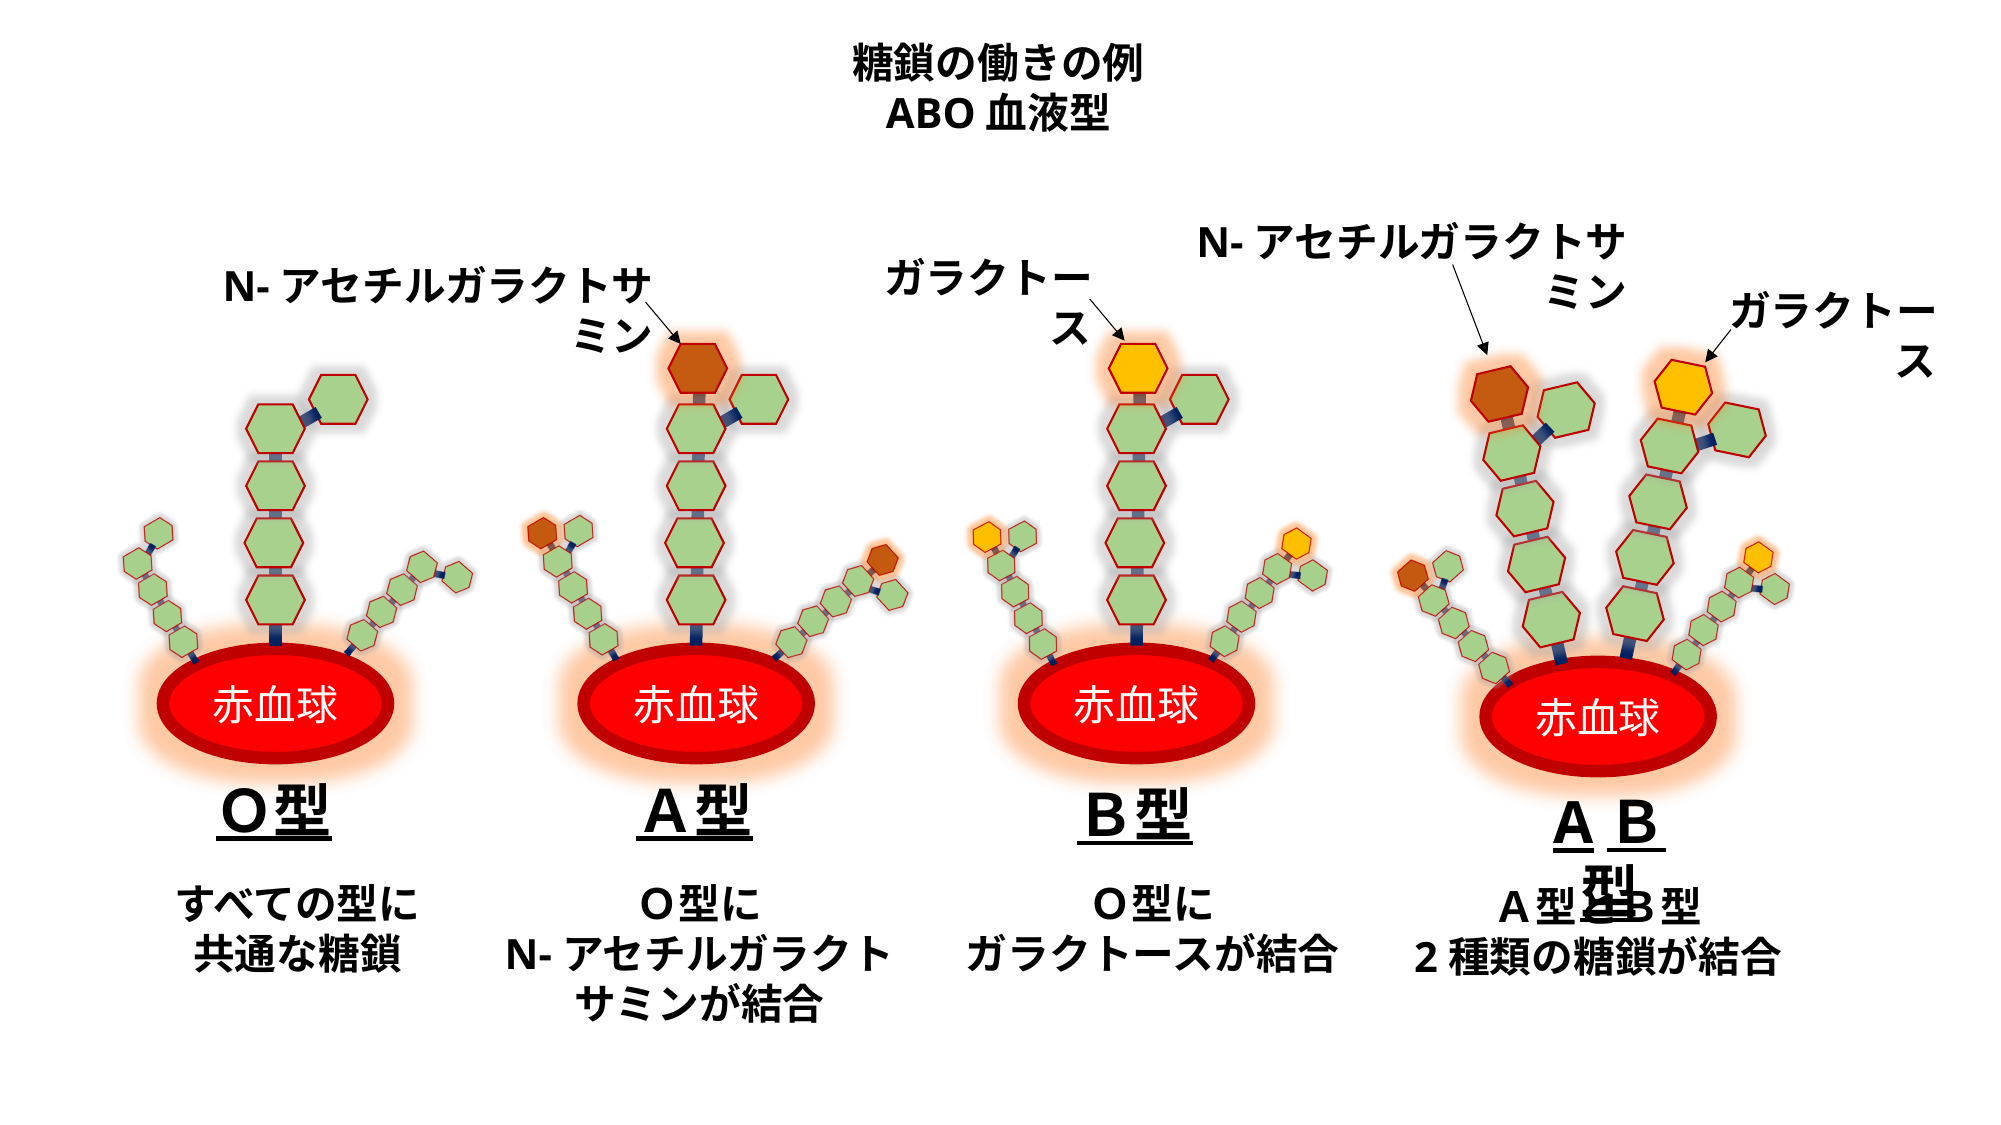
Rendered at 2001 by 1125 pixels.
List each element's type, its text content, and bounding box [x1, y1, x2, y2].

text_box 糖鎖の働きの例 ABO血液型 [743, 29, 1254, 145]
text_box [1495, 359, 1619, 662]
text_box ガラクトース [833, 244, 1106, 360]
picture [505, 483, 665, 676]
text_box 赤血球 [1484, 661, 1712, 773]
text_box Ｏ型に ガラクトースが結合 [922, 870, 1383, 986]
text_box N-アセチルガラクトサミン [1168, 208, 1643, 324]
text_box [1705, 329, 1731, 363]
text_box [1624, 365, 1748, 668]
picture [1187, 507, 1356, 696]
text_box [244, 374, 368, 646]
picture [759, 522, 939, 703]
picture [333, 522, 490, 694]
text_box 赤血球 [582, 647, 810, 760]
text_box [1089, 298, 1125, 341]
text_box N-アセチルガラクトサミン [194, 252, 669, 368]
text_box Ａ型 [609, 766, 780, 851]
text_box Ａ型とＢ型 2種類の糖鎖が結合 [1367, 873, 1829, 989]
picture [97, 502, 244, 678]
picture [1660, 521, 1818, 709]
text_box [1452, 264, 1488, 356]
text_box Ｏ型に N-アセチルガラクトサミンが結合 [469, 870, 930, 1036]
text_box Ｂ型 [1049, 771, 1221, 856]
text_box 赤血球 [161, 647, 390, 760]
text_box Ｏ型 [188, 766, 360, 851]
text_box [645, 302, 681, 344]
text_box ガラクトース [1678, 276, 1951, 392]
picture [951, 489, 1105, 680]
text_box すべての型に 共通な糖鎖 [138, 870, 457, 985]
text_box AＢ型 [1513, 778, 1706, 873]
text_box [1105, 343, 1229, 646]
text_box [665, 343, 789, 646]
text_box 赤血球 [1022, 647, 1251, 760]
picture [1375, 519, 1541, 706]
